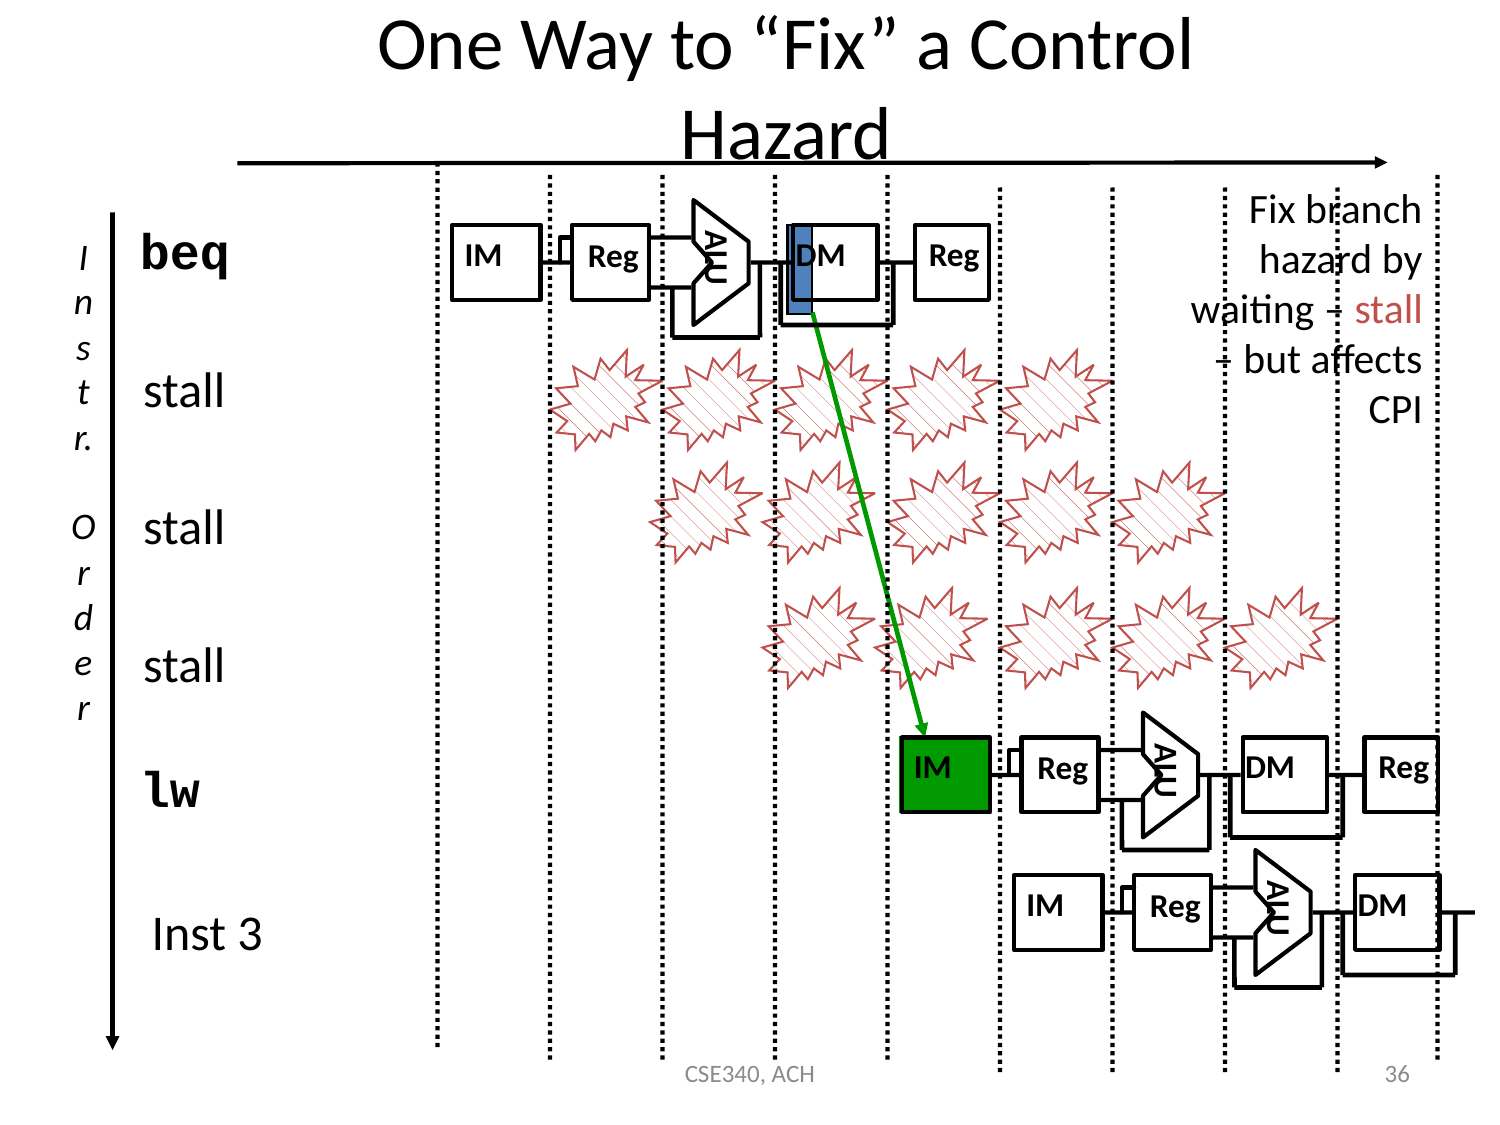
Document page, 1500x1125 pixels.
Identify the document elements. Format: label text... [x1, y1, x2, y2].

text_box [124, 462, 782, 563]
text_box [991, 587, 1338, 701]
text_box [991, 462, 1226, 563]
text_box I n s t r. O r d e r [56, 225, 111, 735]
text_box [118, 712, 1476, 988]
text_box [787, 346, 988, 710]
footer CSE340, ACH [512, 1042, 988, 1103]
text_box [124, 587, 782, 701]
title One Way to “Fix” a Control Hazard [275, 50, 1298, 120]
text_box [124, 349, 782, 451]
slide_number 36 [1074, 1042, 1425, 1103]
text_box [438, 156, 1388, 169]
text_box beq [124, 212, 245, 287]
text_box Fix branch hazard by waiting – stall – but affects CPI [1162, 174, 1438, 440]
text_box [106, 212, 119, 1051]
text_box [991, 349, 1113, 451]
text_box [449, 199, 1001, 338]
